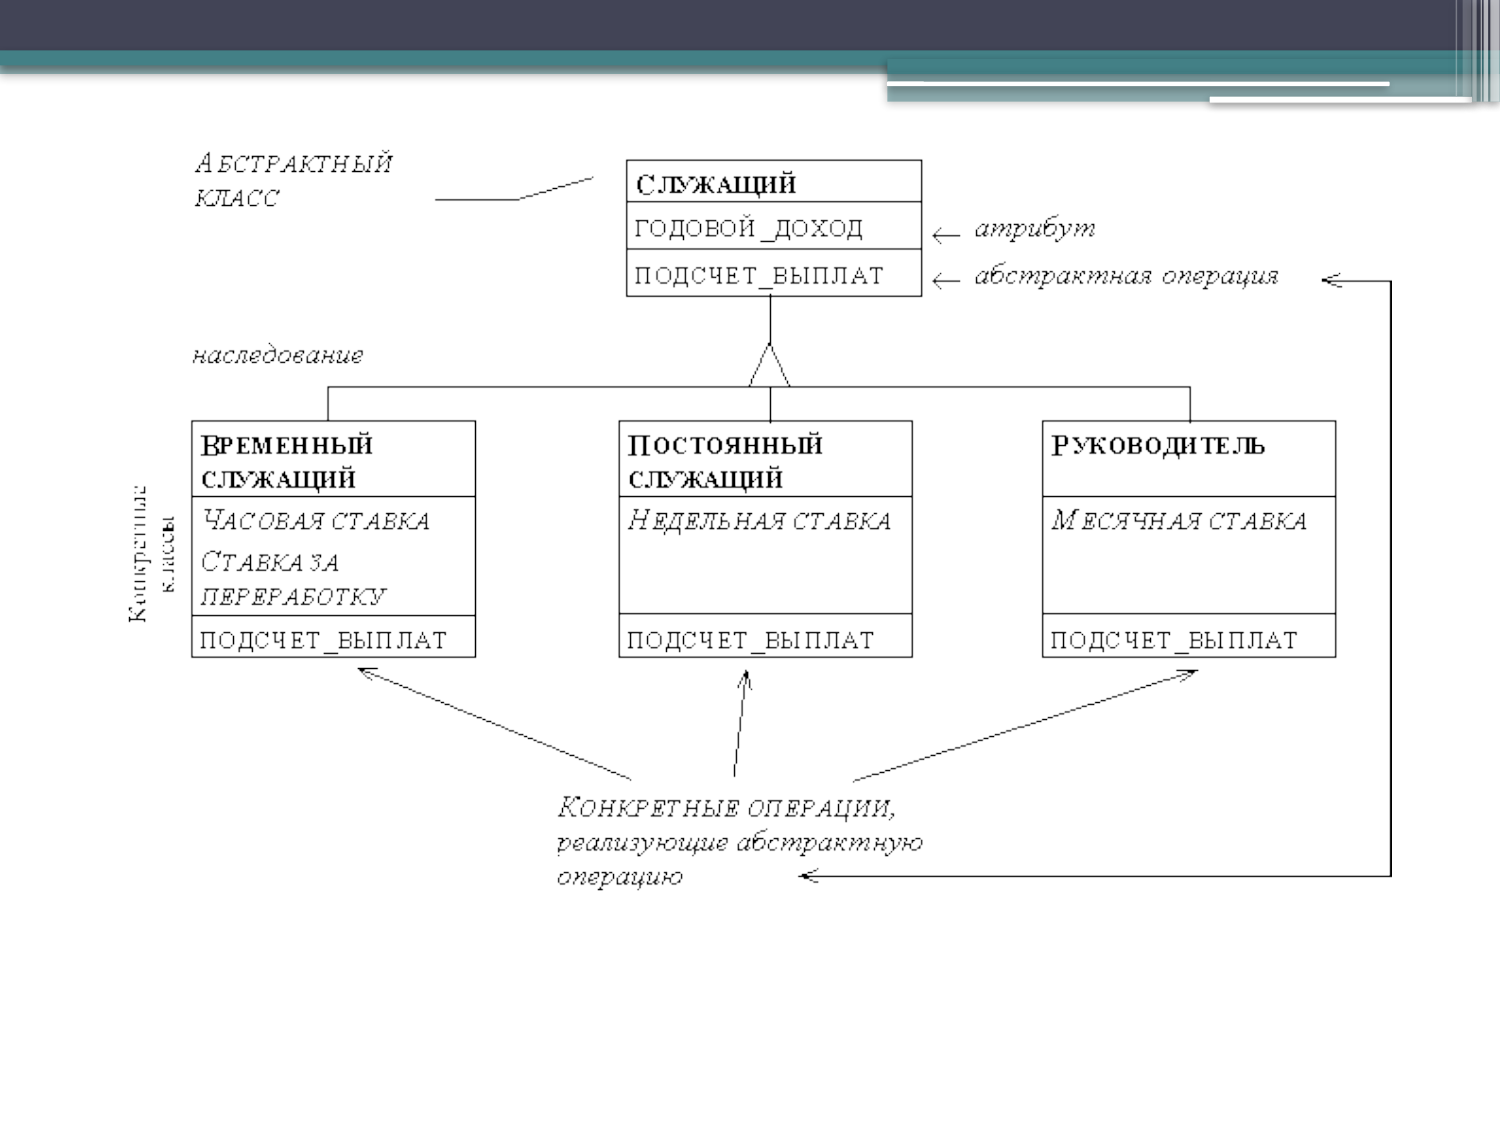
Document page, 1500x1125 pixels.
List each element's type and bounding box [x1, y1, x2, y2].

picture [112, 136, 1392, 909]
